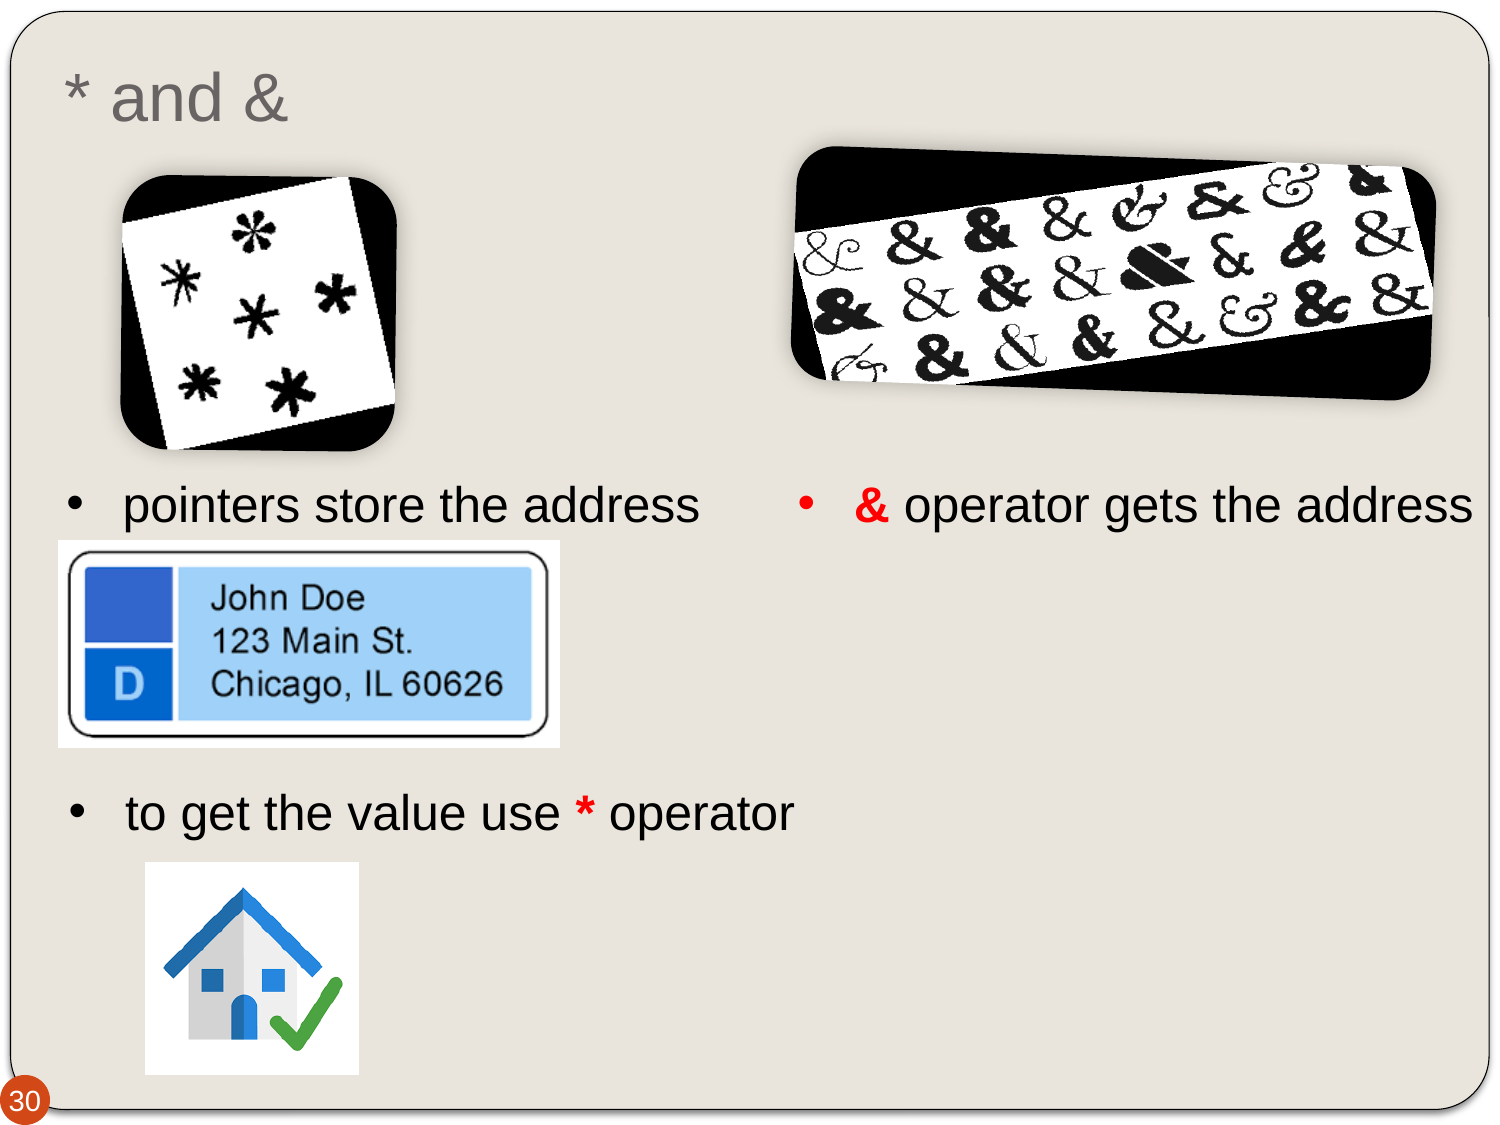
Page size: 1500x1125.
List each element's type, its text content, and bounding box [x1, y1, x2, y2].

picture [793, 156, 1434, 391]
slide_number 30 [0, 1074, 51, 1125]
picture [58, 540, 561, 748]
text_box to get the value use * operator [54, 773, 811, 848]
picture [145, 861, 359, 1076]
title * and & [50, 45, 1450, 150]
picture [121, 175, 396, 451]
text_box pointers store the address [51, 464, 716, 540]
text_box & operator gets the address [783, 464, 1490, 540]
